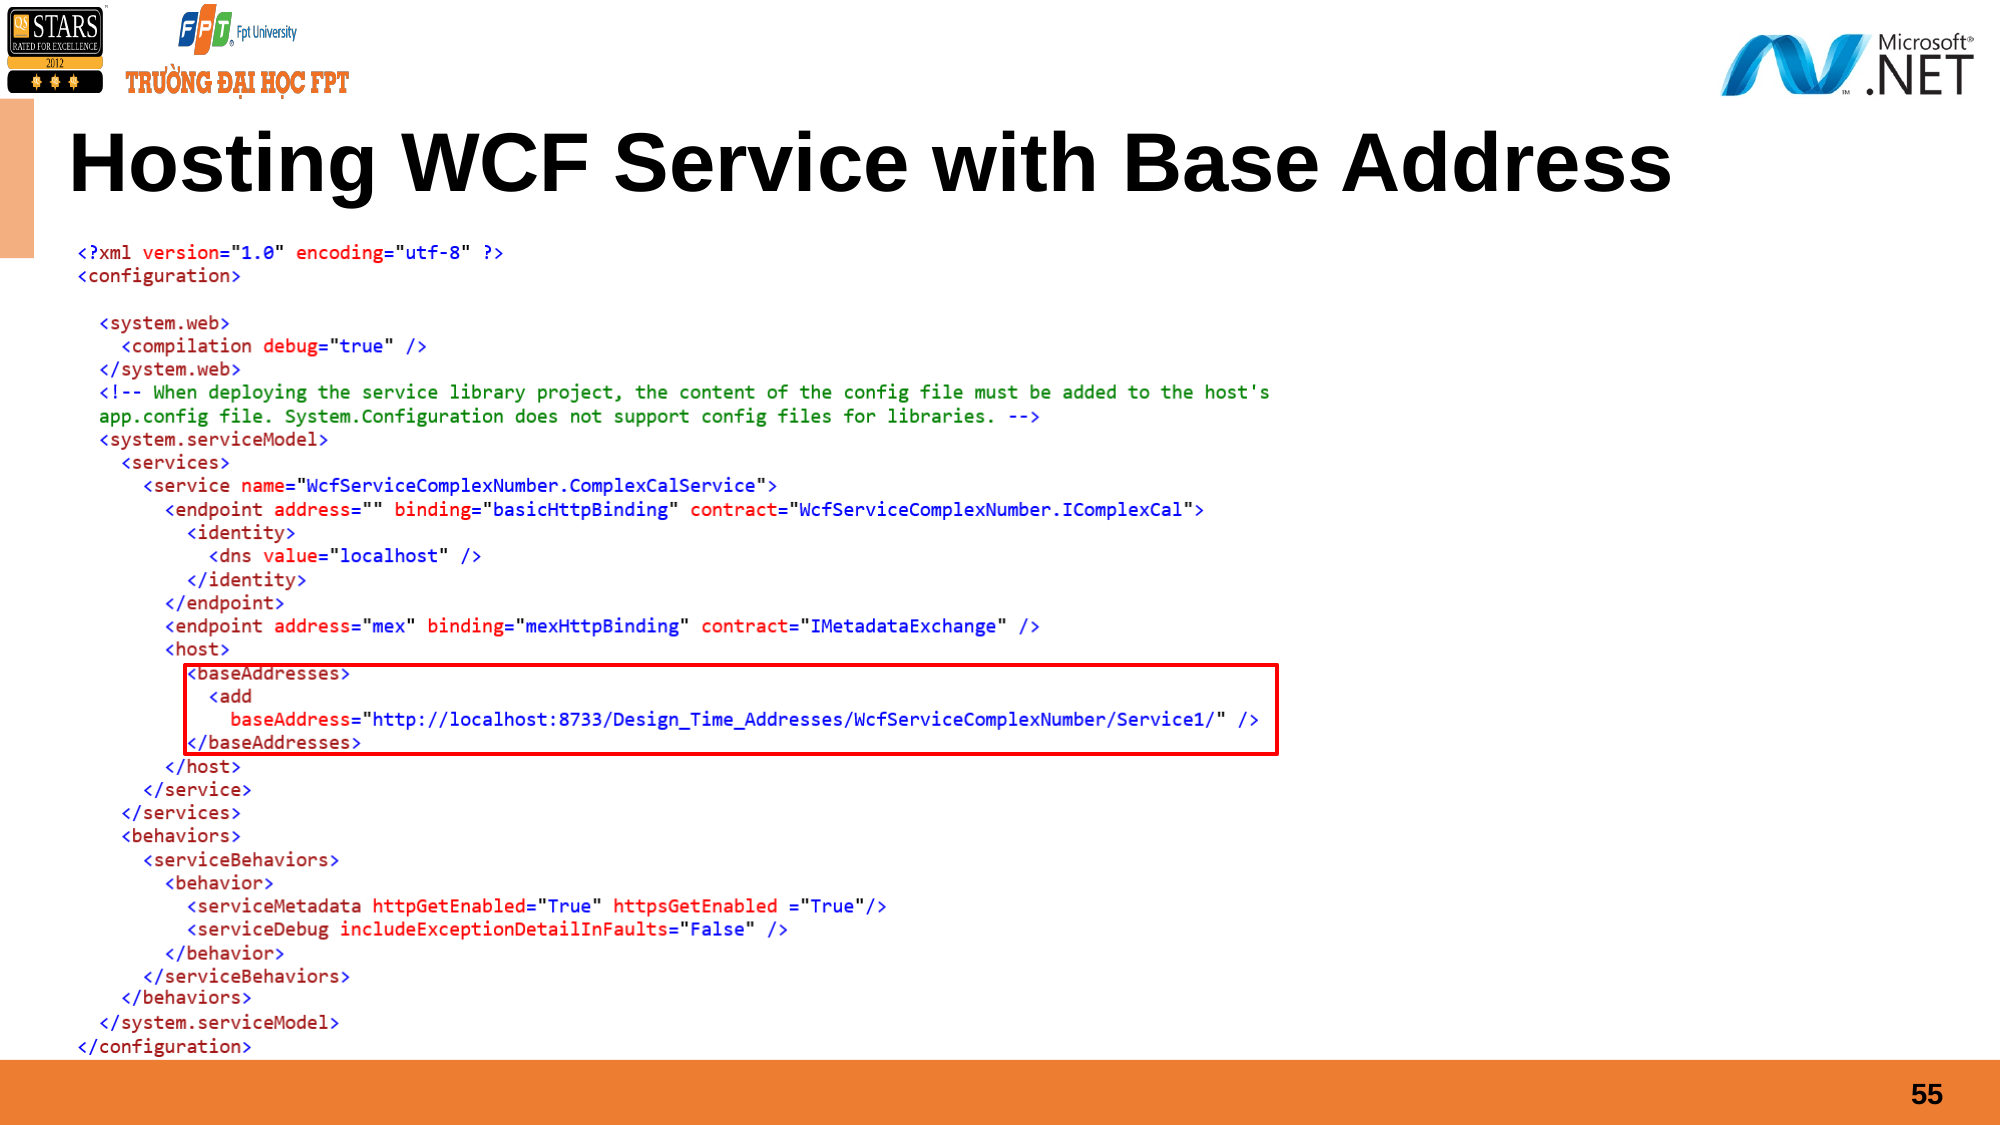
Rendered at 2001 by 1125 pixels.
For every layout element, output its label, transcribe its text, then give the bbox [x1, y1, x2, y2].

slide_number 55 [1508, 1063, 1959, 1123]
picture [1685, 0, 2001, 129]
title Hosting WCF Service with Base Address [53, 111, 2000, 218]
picture [74, 242, 1278, 1057]
picture [7, 4, 349, 99]
